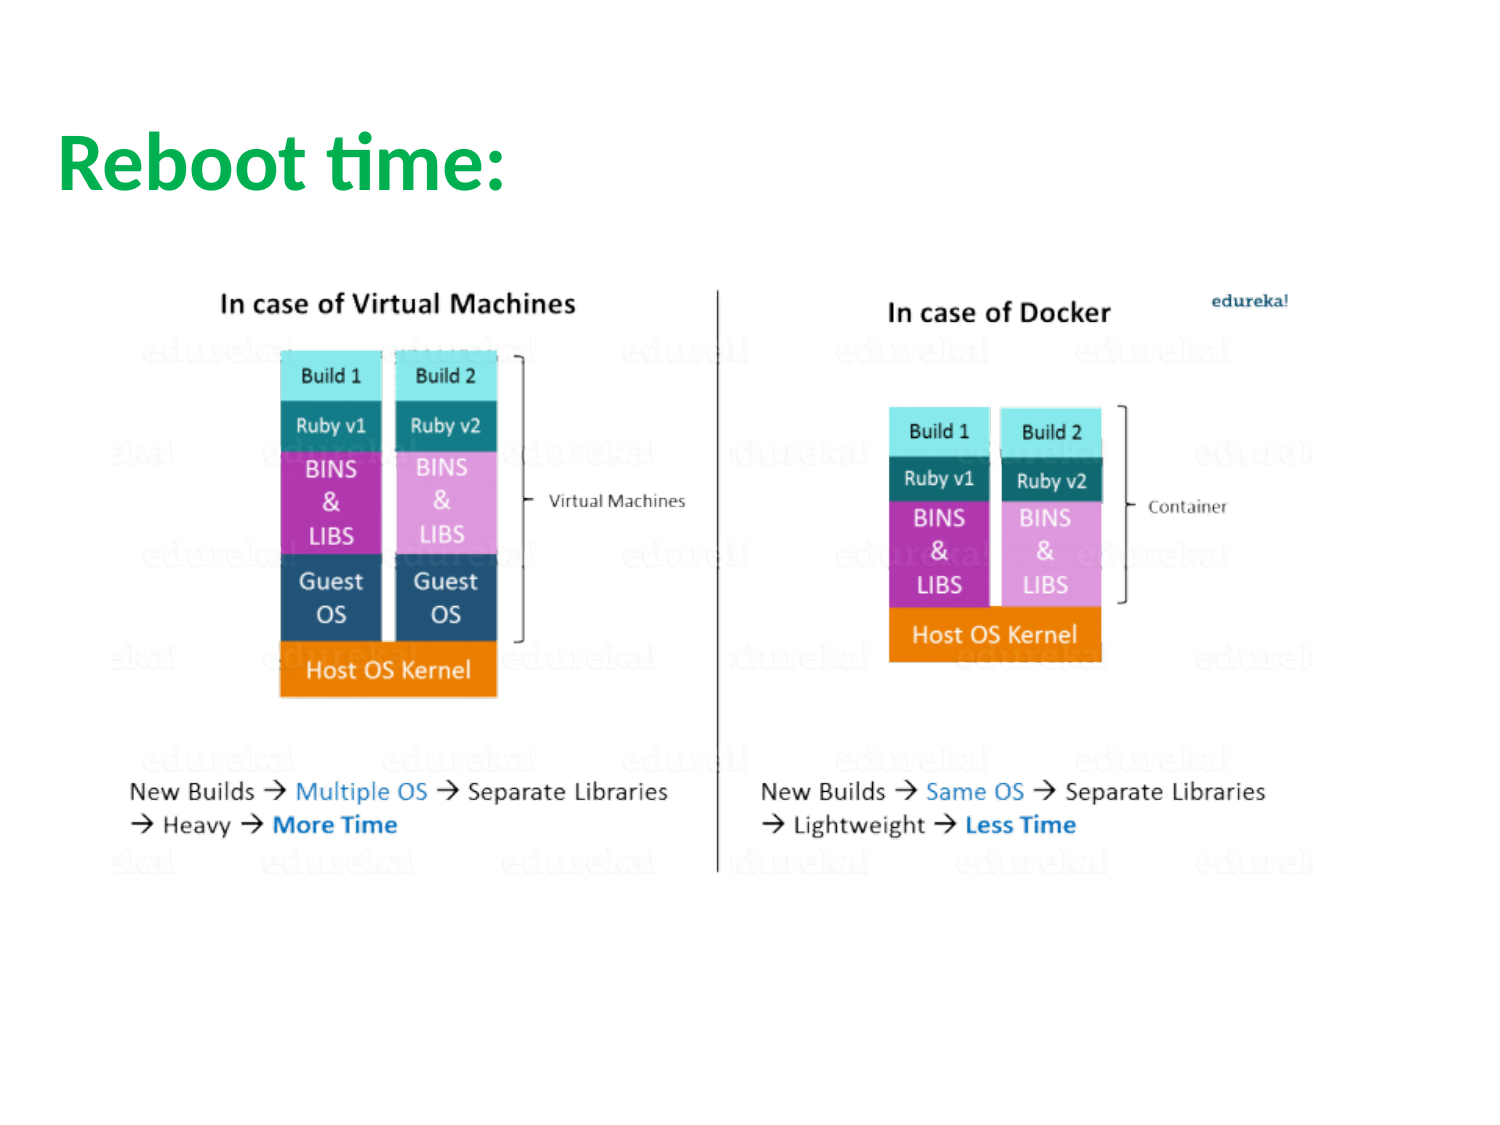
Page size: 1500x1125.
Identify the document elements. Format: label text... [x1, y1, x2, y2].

picture [112, 274, 1313, 874]
text_box Reboot time: [41, 99, 523, 215]
